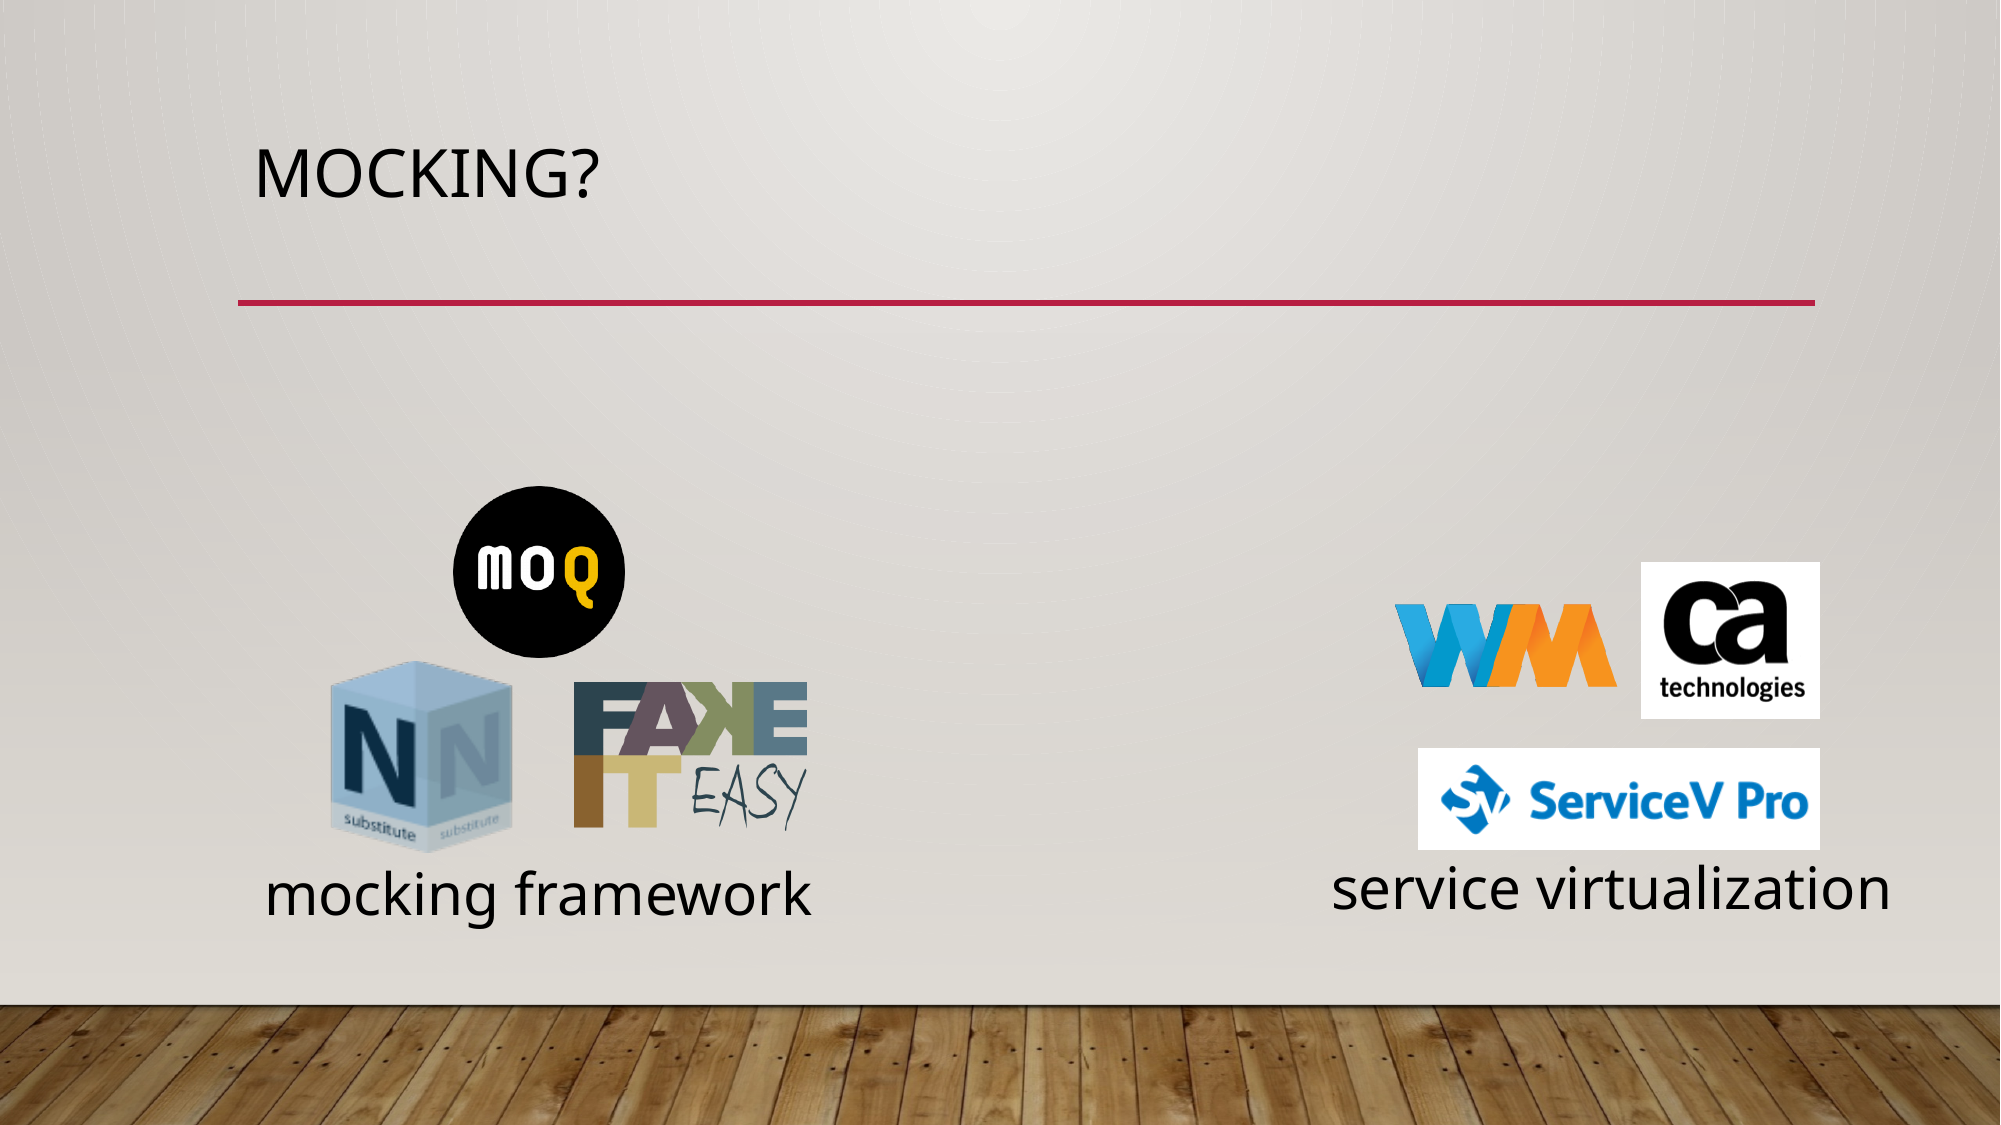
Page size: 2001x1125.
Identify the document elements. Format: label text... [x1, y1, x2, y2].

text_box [1374, 562, 1864, 922]
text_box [177, 485, 915, 931]
picture [0, 1005, 2000, 1125]
title mocking? [238, 131, 1814, 305]
